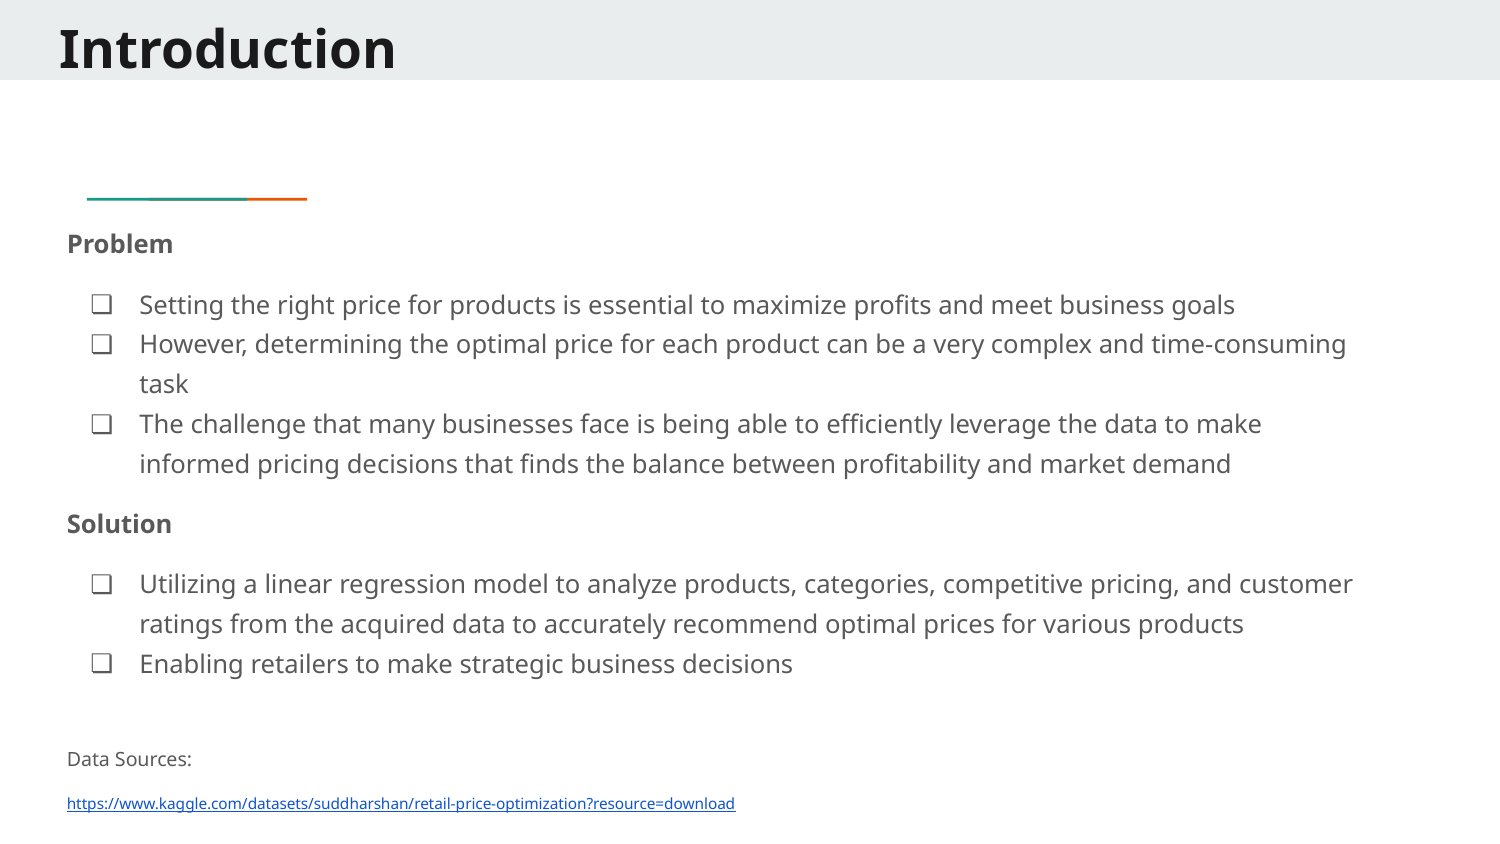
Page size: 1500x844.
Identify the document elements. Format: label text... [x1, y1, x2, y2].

title Introduction [44, 0, 1443, 94]
list Problem Setting the right price for products is essential to maximize profits and meet business goals However, determining the optimal price for each product can be a very complex and time-consuming task The challenge that many businesses face is being able to efficiently leverage the data to make informed pricing decisions that finds the balance between profitability and market demand Solution Utilizing a linear regression model to analyze products, categories, competitive pricing, and customer ratings from the acquired data to accurately recommend optimal prices for various products Enabling retailers to make strategic business decisions Data Sources: https://www.kaggle.com/datasets/suddharshan/retail-price-optimization?resource=download [51, 204, 1395, 834]
